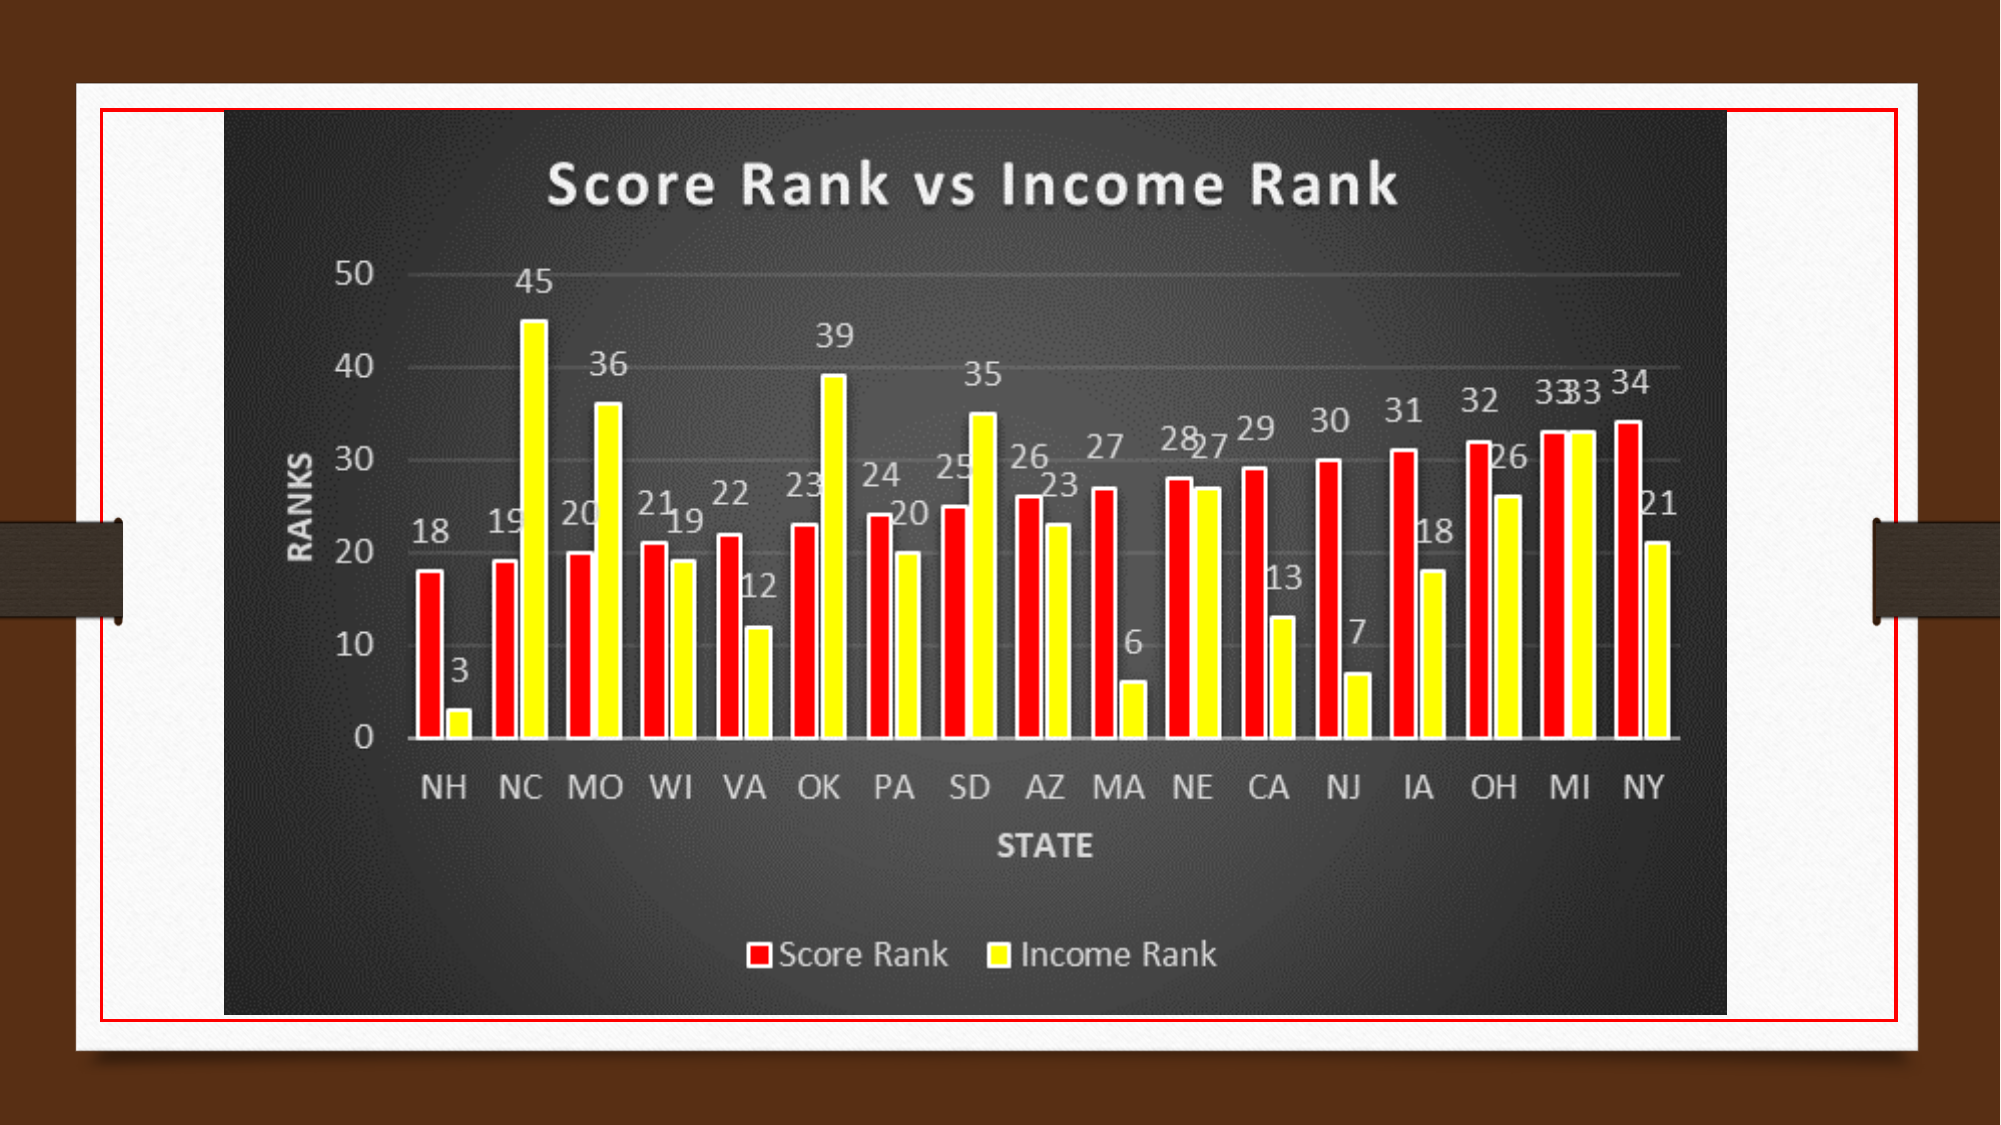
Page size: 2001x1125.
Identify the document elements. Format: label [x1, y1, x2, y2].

text_box [0, 0, 2000, 520]
picture [0, 0, 2001, 1125]
